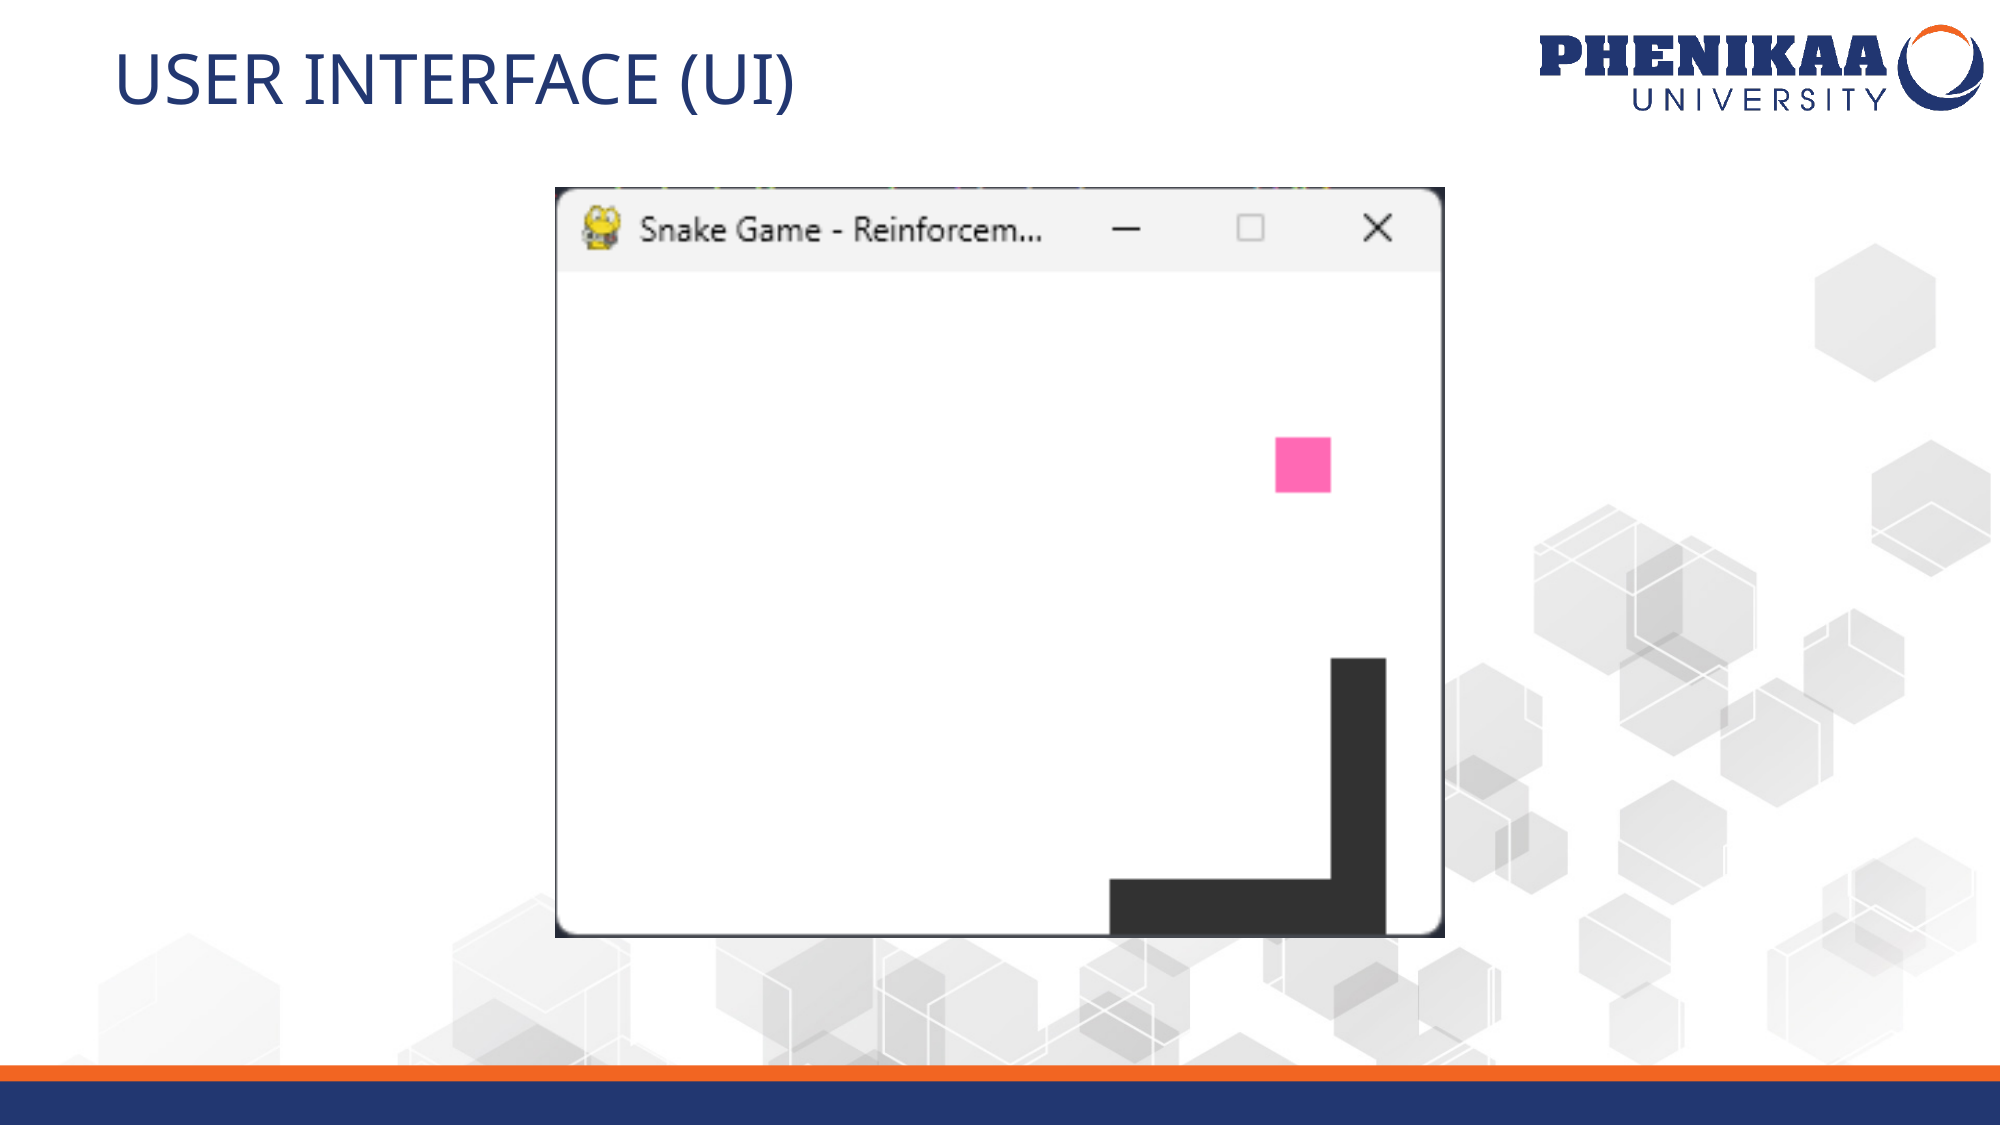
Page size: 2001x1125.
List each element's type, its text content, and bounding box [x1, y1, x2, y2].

title USER INTERFACE (UI) [98, 37, 1376, 128]
picture [0, 0, 2000, 1065]
